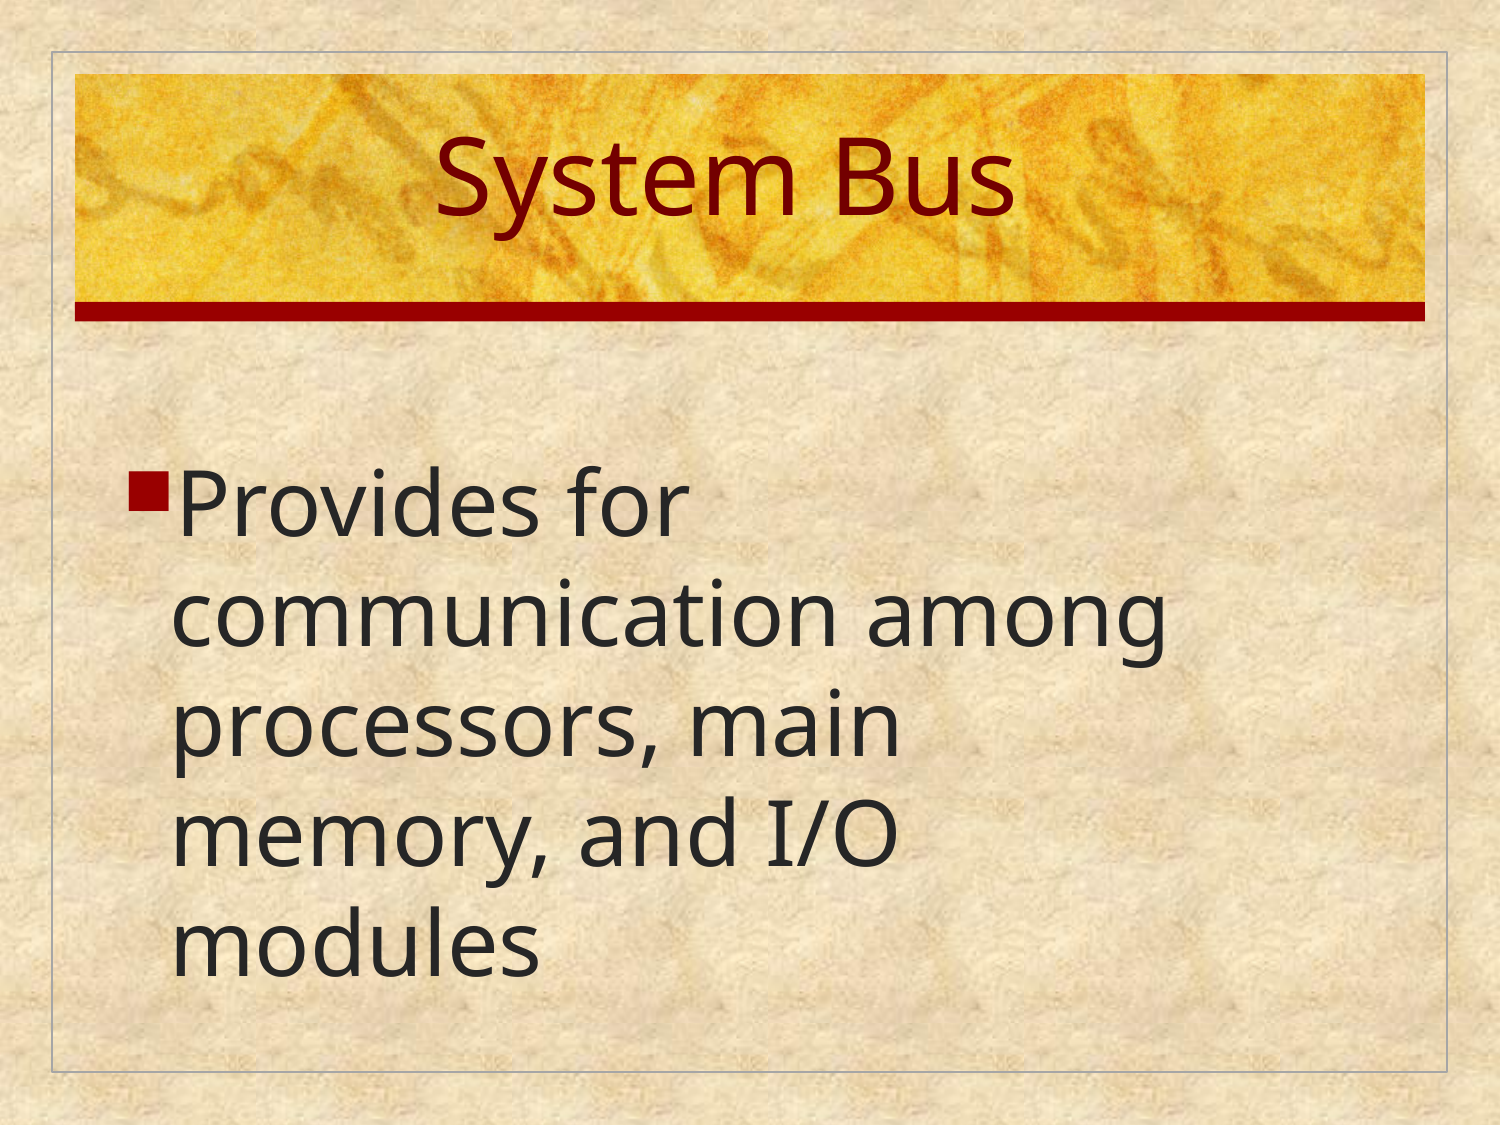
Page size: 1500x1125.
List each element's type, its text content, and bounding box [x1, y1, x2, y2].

list Provides for communication among processors, main memory, and I/O modules [108, 437, 1288, 1005]
picture [0, 0, 1500, 1125]
title System Bus [108, 74, 1392, 238]
